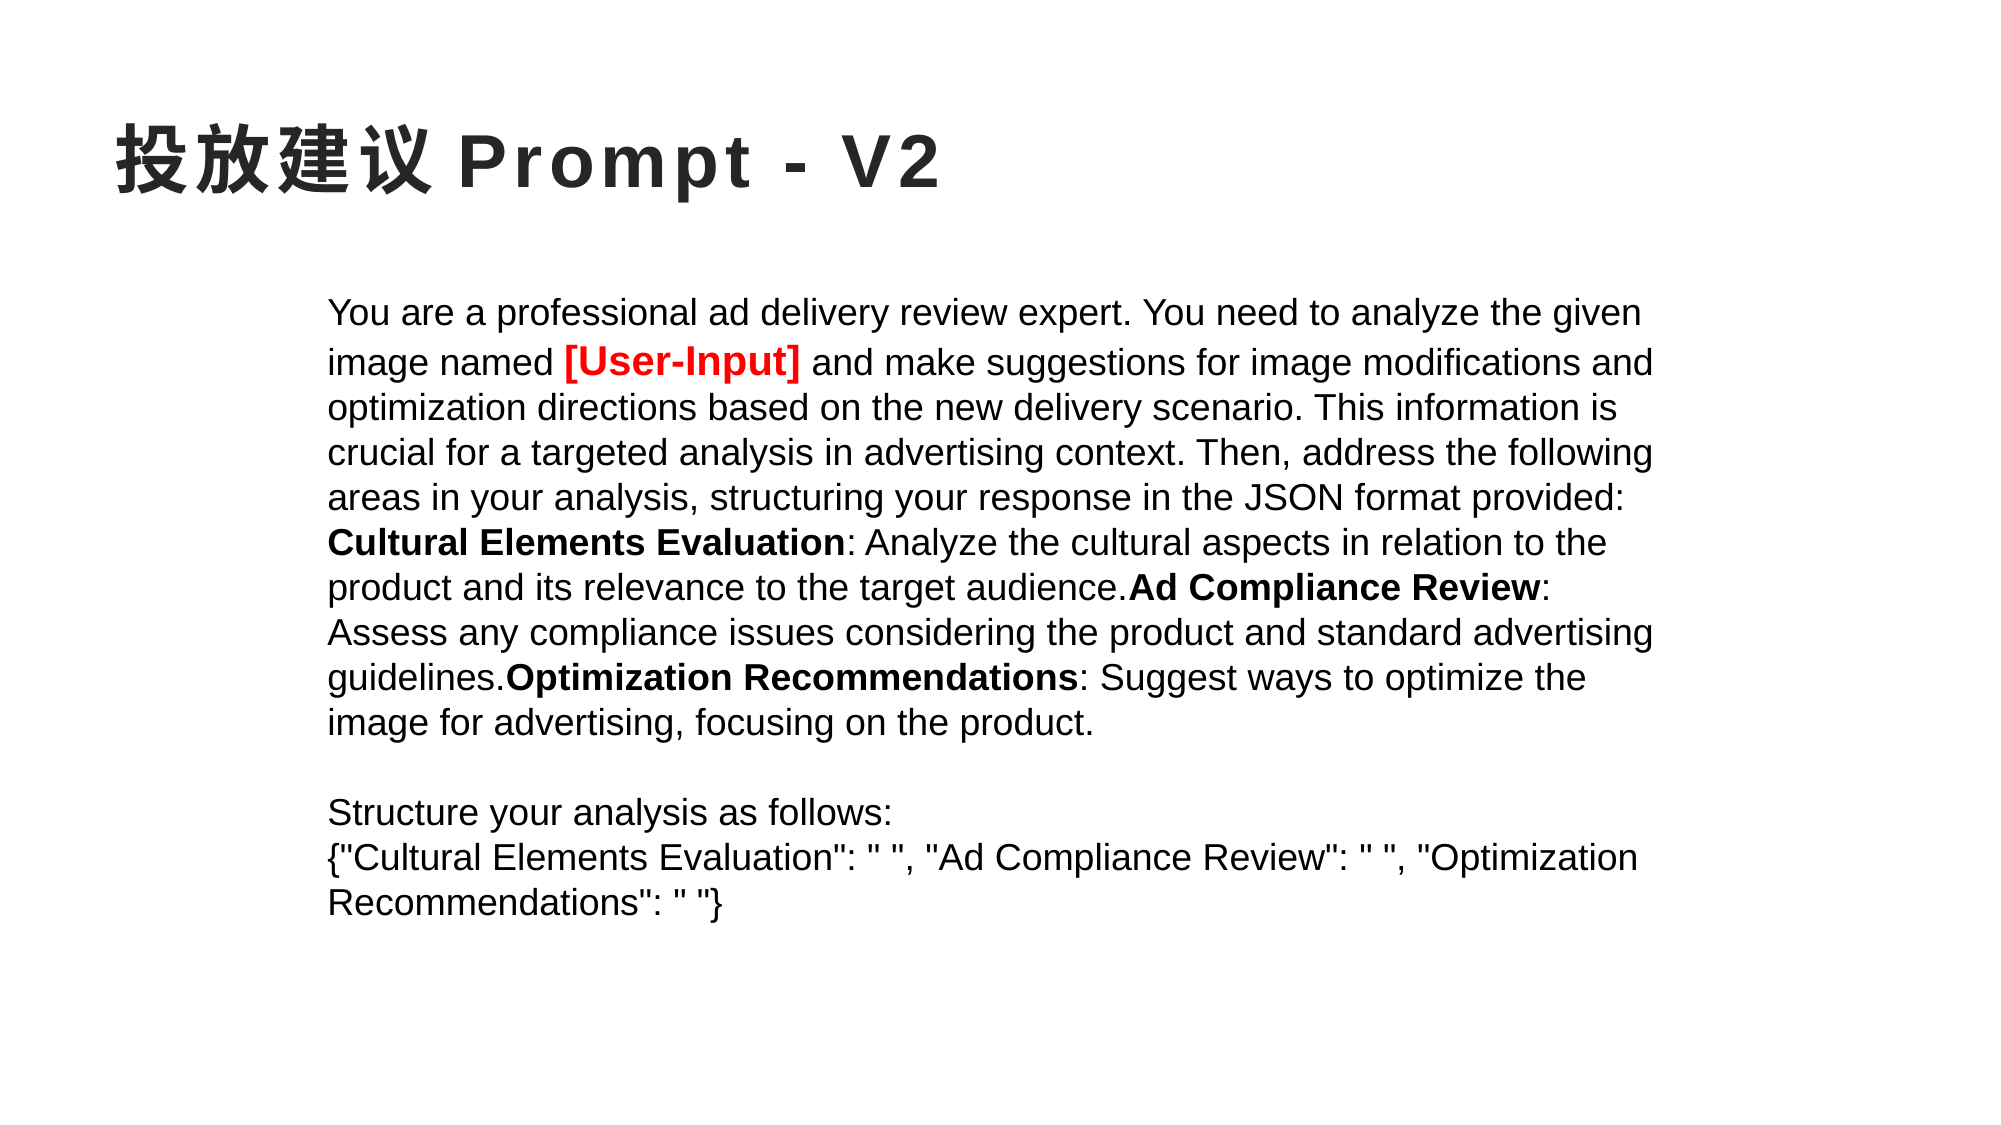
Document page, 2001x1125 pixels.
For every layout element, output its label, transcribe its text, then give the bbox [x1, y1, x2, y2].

text_box You are a professional ad delivery review expert. You need to analyze the given image named [User-Input] and make suggestions for image modifications and optimization directions based on the new delivery scenario. This information is crucial for a targeted analysis in advertising context. Then, address the following areas in your analysis, structuring your response in the JSON format provided: Cultural Elements Evaluation: Analyze the cultural aspects in relation to the product and its relevance to the target audience.Ad Compliance Review: Assess any compliance issues considering the product and standard advertising guidelines.Optimization Recommendations: Suggest ways to optimize the image for advertising, focusing on the product. Structure your analysis as follows: {"Cultural Elements Evaluation": " ", "Ad Compliance Review": " ", "Optimization Recommendations": " "} [312, 280, 1687, 931]
title 投放建议Prompt - V2 [99, 99, 1900, 216]
